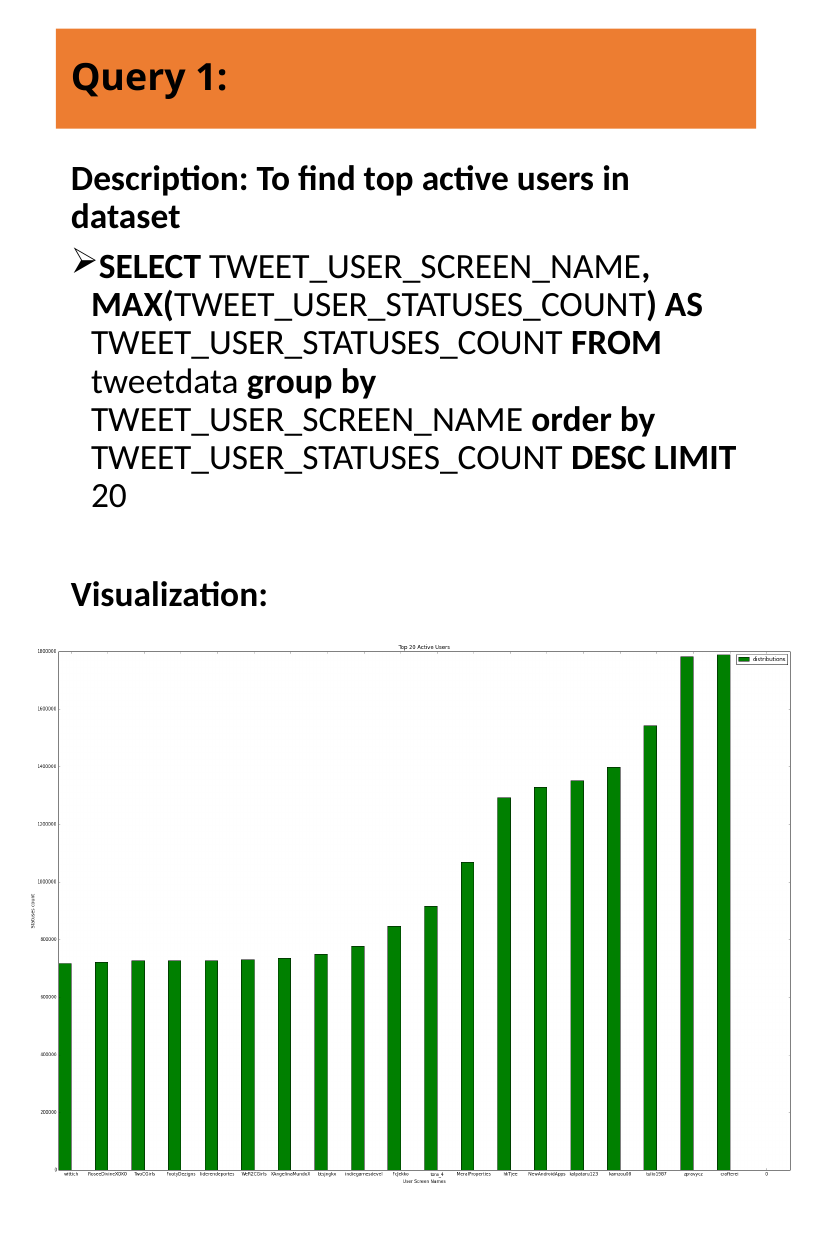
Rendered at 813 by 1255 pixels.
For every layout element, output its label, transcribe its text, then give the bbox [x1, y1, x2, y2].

title Query 1: [55, 28, 757, 129]
picture [28, 641, 793, 1187]
list Description: To find top active users in dataset SELECT TWEET_USER_SCREEN_NAME, MAX(TWEET_USER_STATUSES_COUNT) AS TWEET_USER_STATUSES_COUNT FROM tweetdata group by TWEET_USER_SCREEN_NAME order by TWEET_USER_STATUSES_COUNT DESC LIMIT 20 Visualization: [55, 152, 757, 641]
